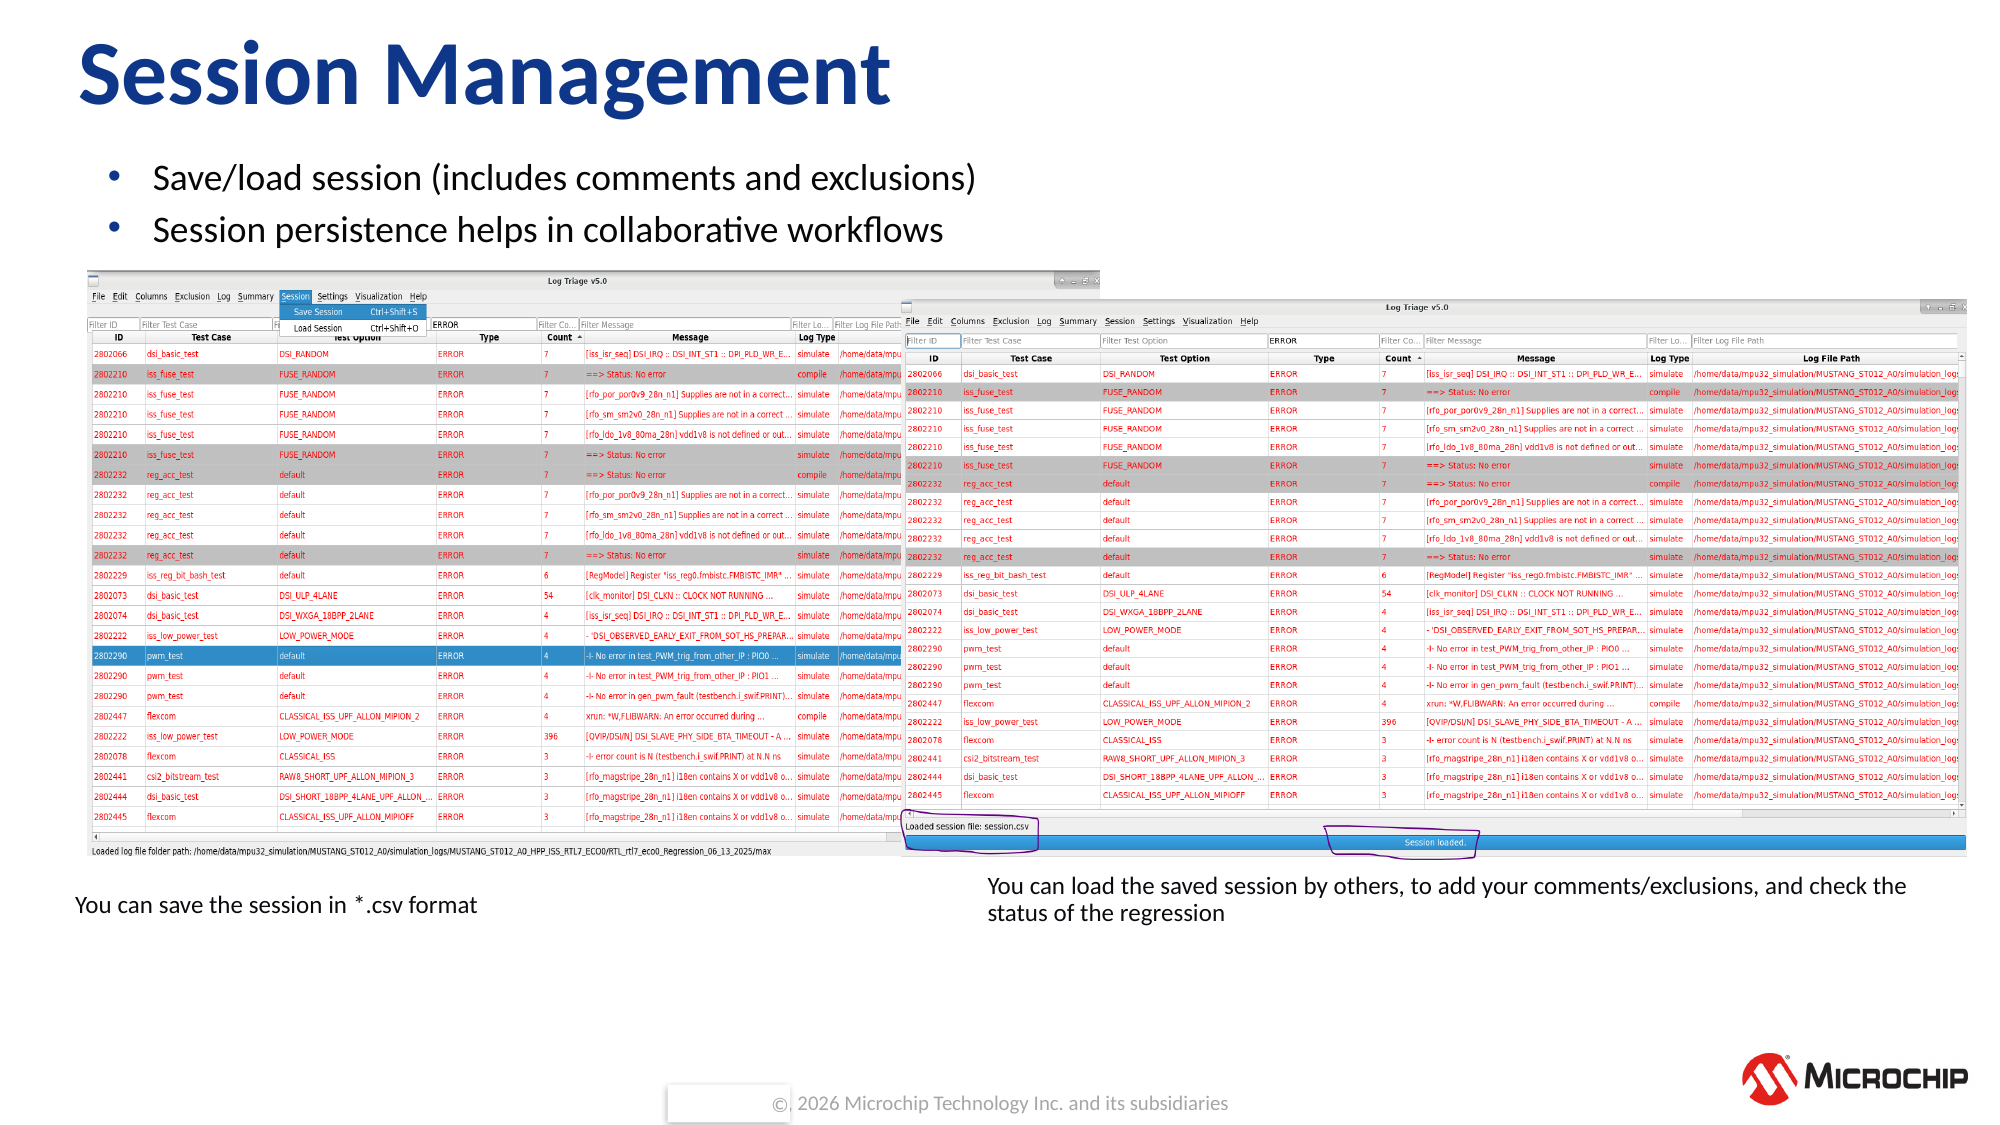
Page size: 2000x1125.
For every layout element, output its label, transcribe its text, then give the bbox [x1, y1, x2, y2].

title Session Management [58, 15, 1929, 144]
list Save/load session (includes comments and exclusions) Session persistence helps in collaborative workflows [87, 143, 1767, 271]
text_box You can load the saved session by others, to add your comments/exclusions, and check the status of the regression [972, 866, 1977, 935]
picture [87, 270, 1967, 862]
text_box You can save the session in *.csv format [60, 880, 500, 926]
picture [1736, 1049, 1974, 1109]
